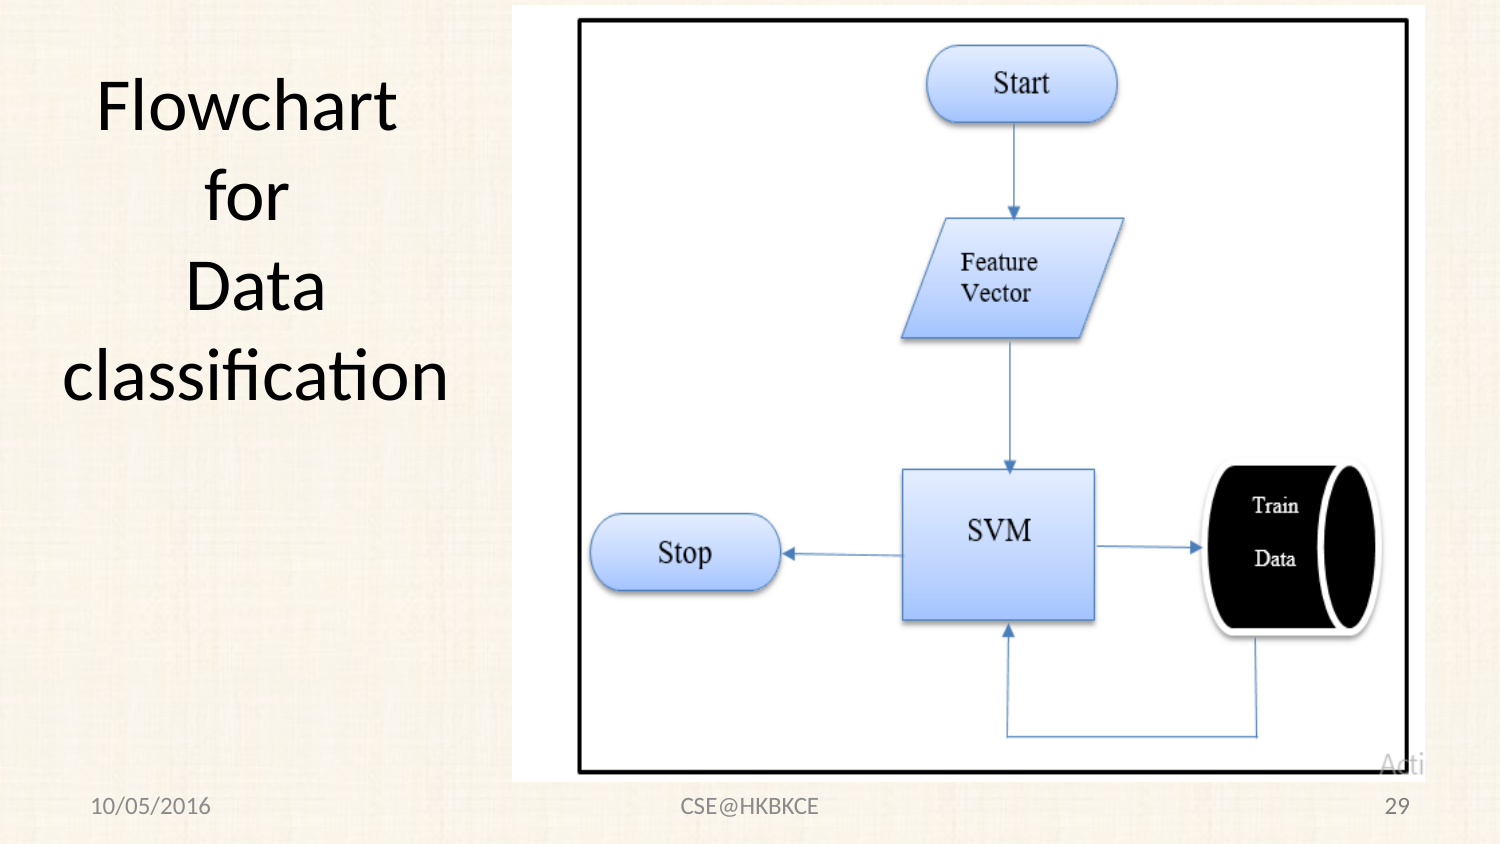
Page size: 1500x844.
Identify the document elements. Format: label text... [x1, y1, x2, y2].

slide_number 29 [1074, 789, 1425, 827]
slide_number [75, 782, 425, 827]
picture [512, 4, 1426, 783]
title Flowchart for Data classification [37, 34, 475, 547]
footer CSE@HKBKCE [512, 789, 988, 827]
